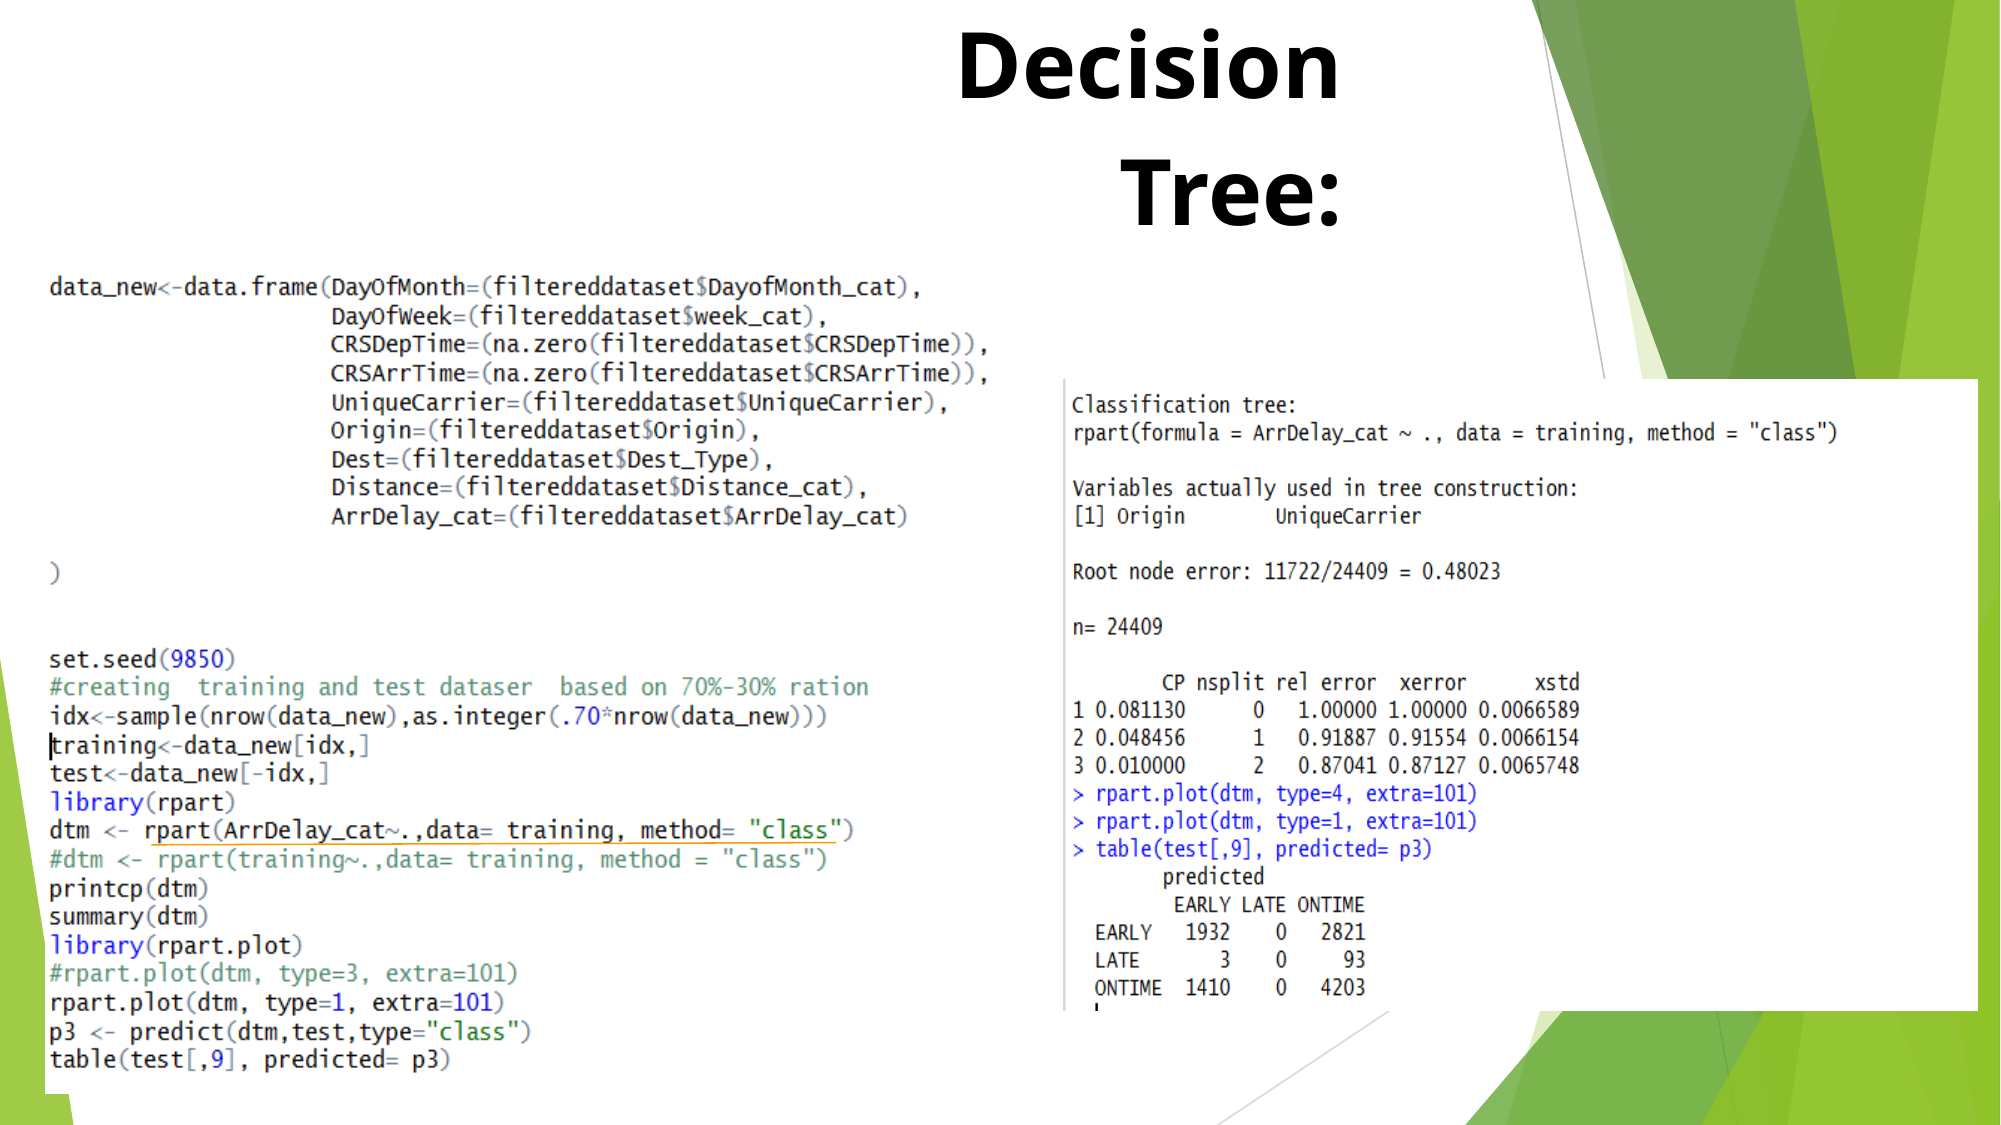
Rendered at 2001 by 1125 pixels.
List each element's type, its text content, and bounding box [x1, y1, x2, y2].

picture [1063, 379, 1978, 1012]
title Decision Tree: [729, 103, 1358, 258]
picture [44, 271, 1025, 1094]
